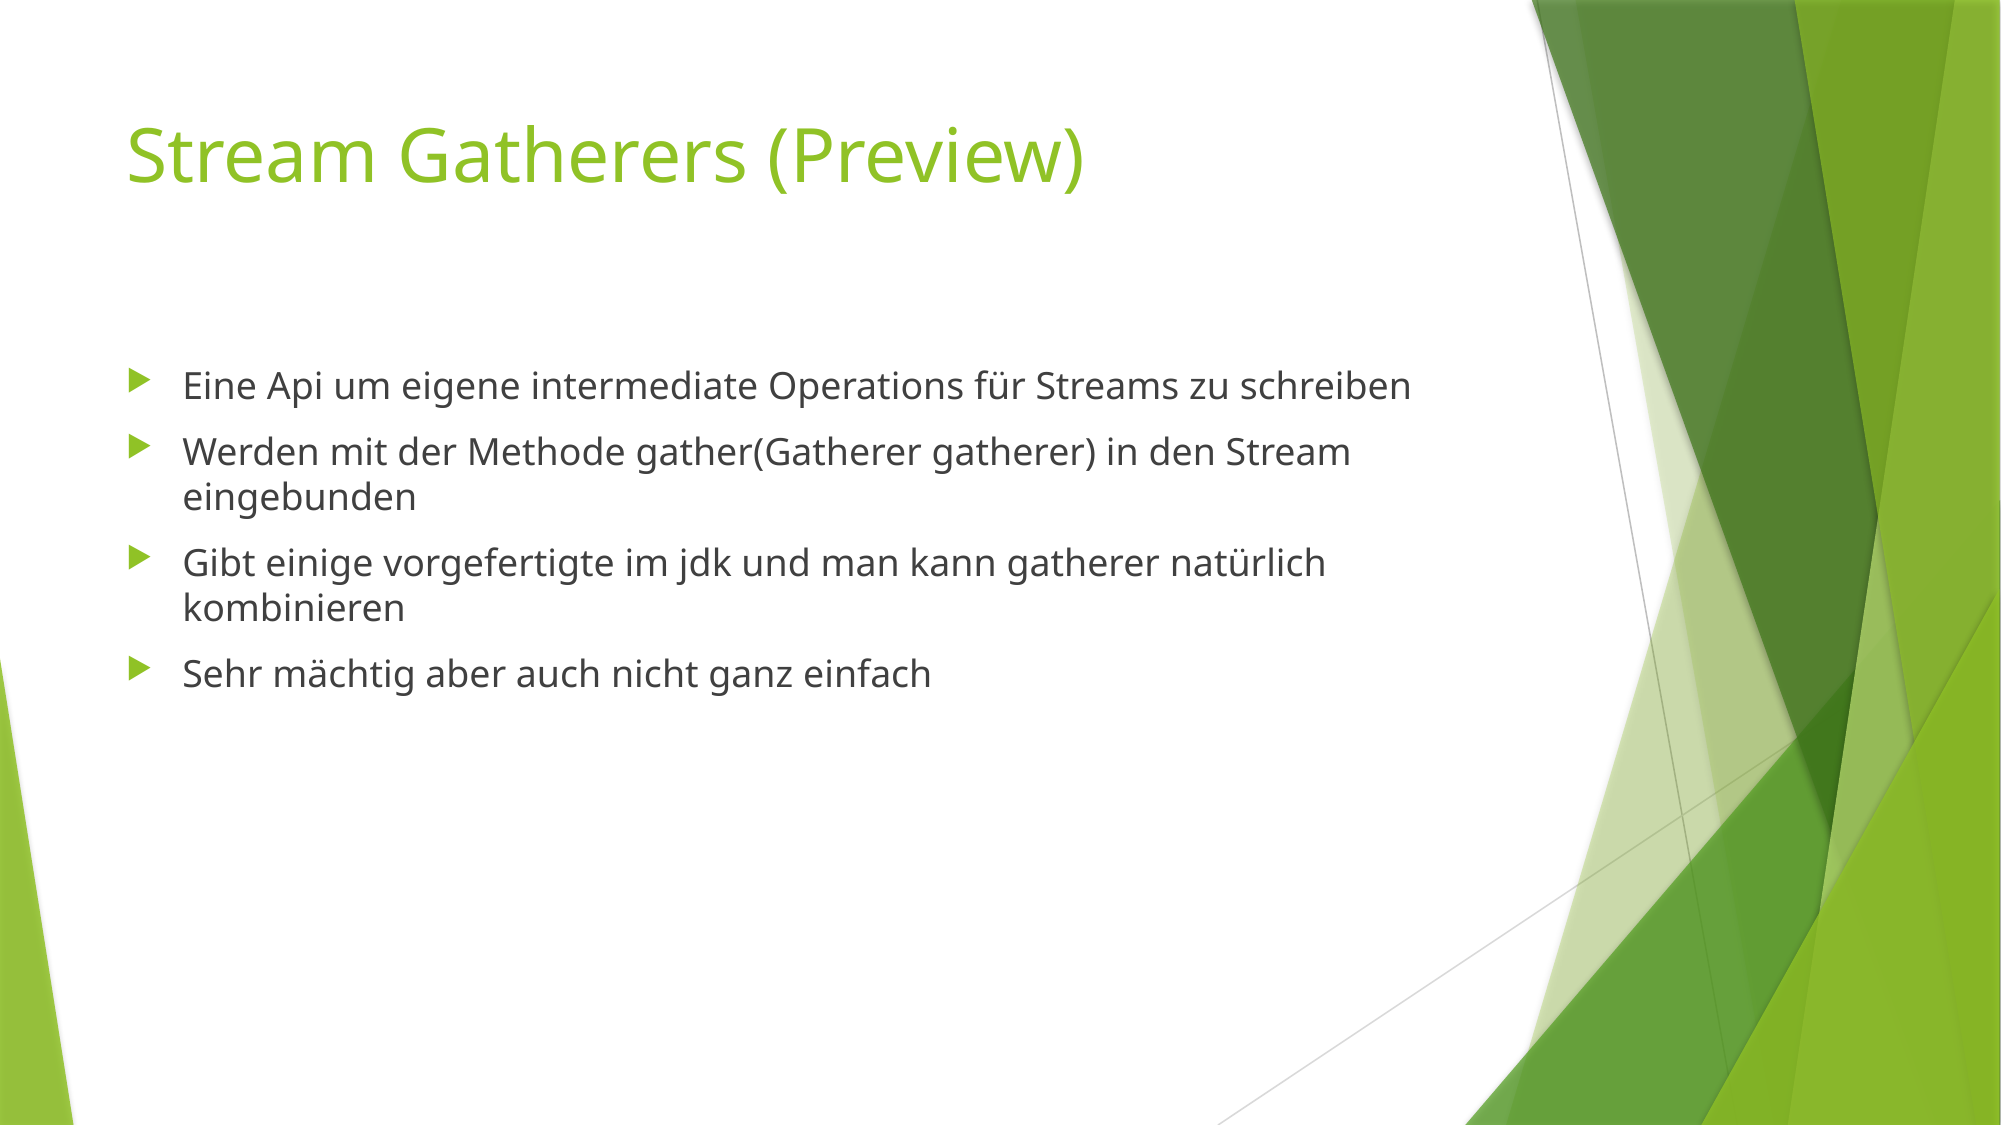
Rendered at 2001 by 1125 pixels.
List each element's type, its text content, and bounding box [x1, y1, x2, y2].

list Eine Api um eigene intermediate Operations für Streams zu schreiben Werden mit der Methode gather(Gatherer gatherer) in den Stream eingebunden Gibt einige vorgefertigte im jdk und man kann gatherer natürlich kombinieren Sehr mächtig aber auch nicht ganz einfach [111, 354, 1522, 992]
title Stream Gatherers (Preview) [111, 99, 1522, 317]
